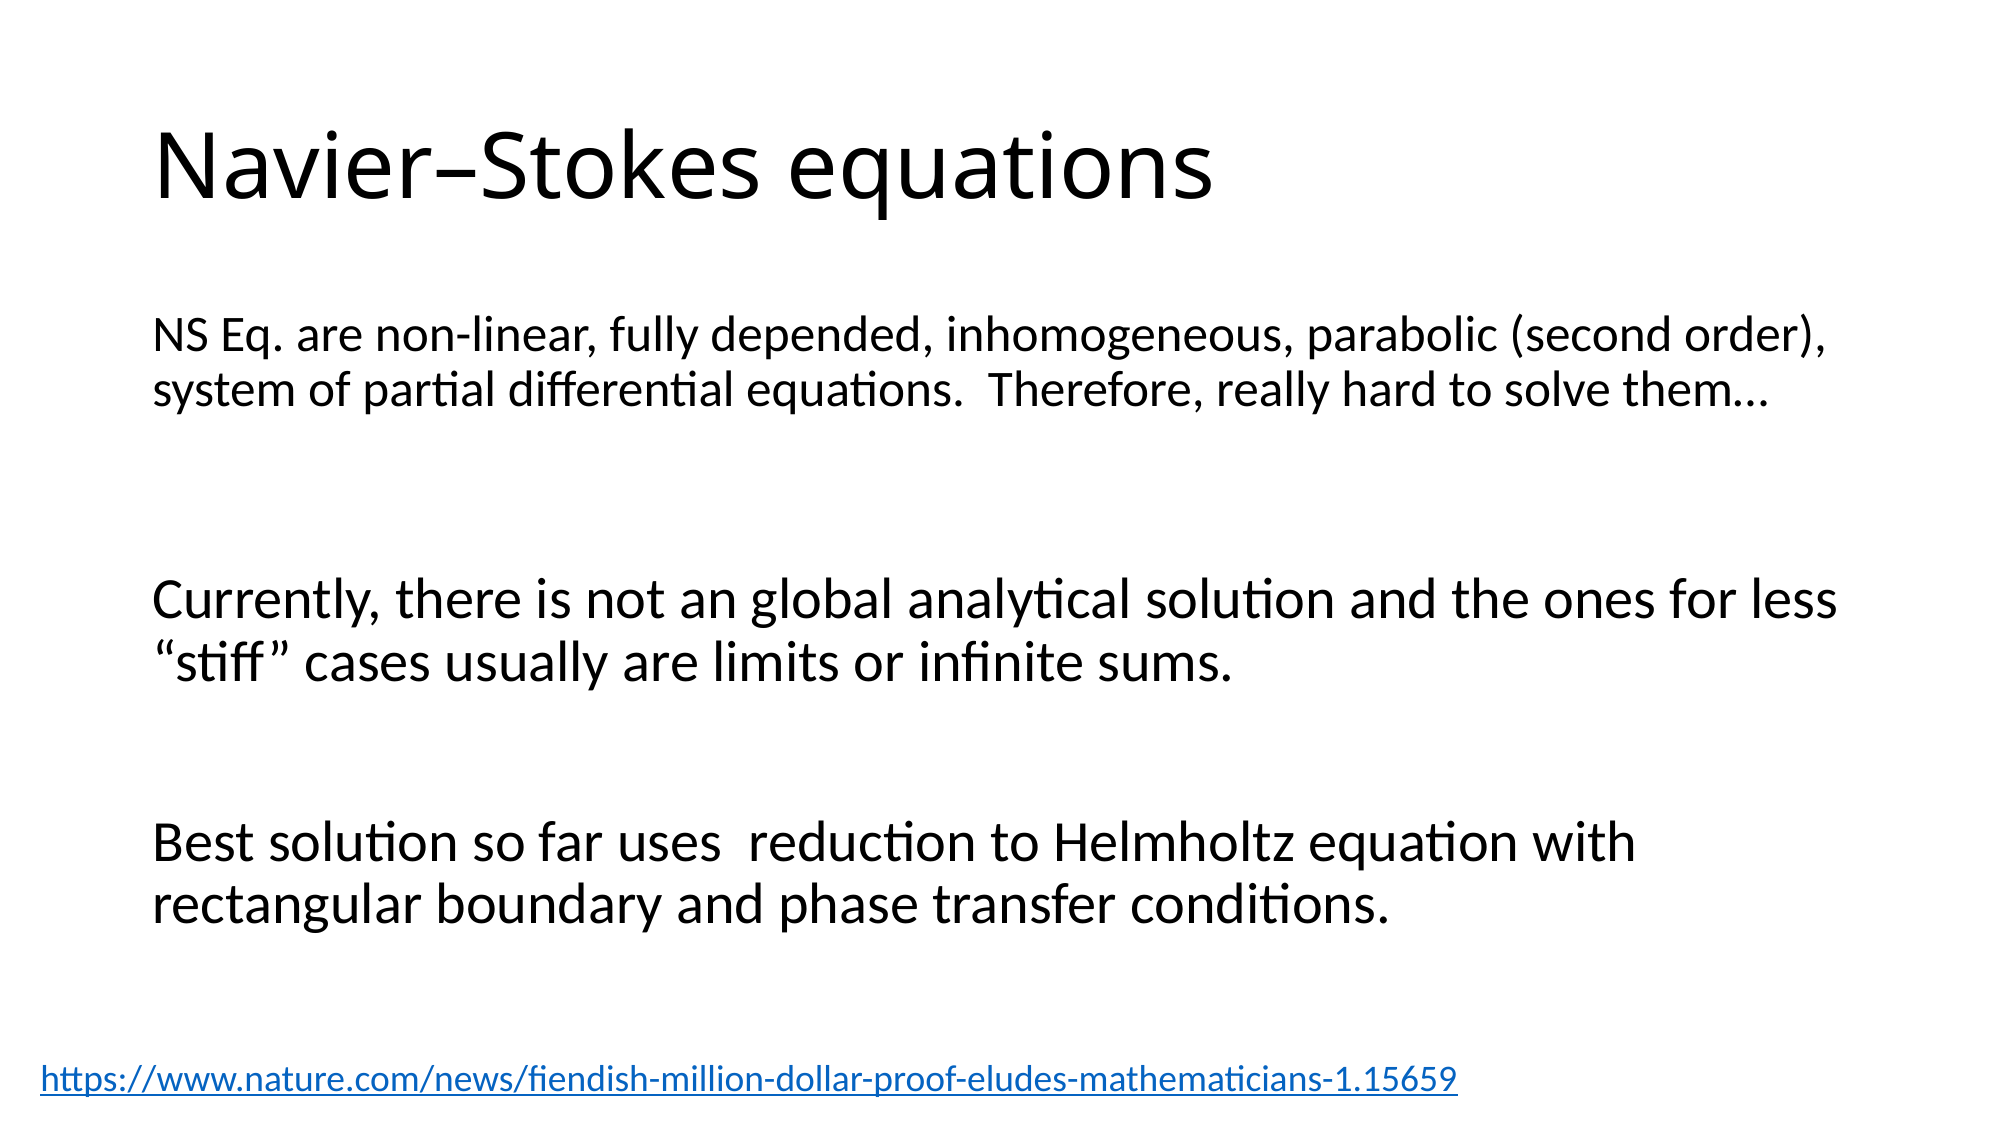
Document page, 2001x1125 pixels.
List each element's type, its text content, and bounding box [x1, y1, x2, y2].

text_box Best solution so far uses reduction to Helmholtz equation with rectangular boundary and phase transfer conditions. [137, 803, 1863, 981]
text_box https://www.nature.com/news/fiendish-million-dollar-proof-eludes-mathematicians-1.15659 [25, 1046, 1657, 1107]
title Navier–Stokes equations [137, 59, 1863, 278]
list NS Eq. are non-linear, fully depended, inhomogeneous, parabolic (second order), system of partial differential equations. Therefore, really hard to solve them… [137, 299, 1863, 477]
text_box Currently, there is not an global analytical solution and the ones for less “stiff” cases usually are limits or infinite sums. [137, 560, 1863, 738]
